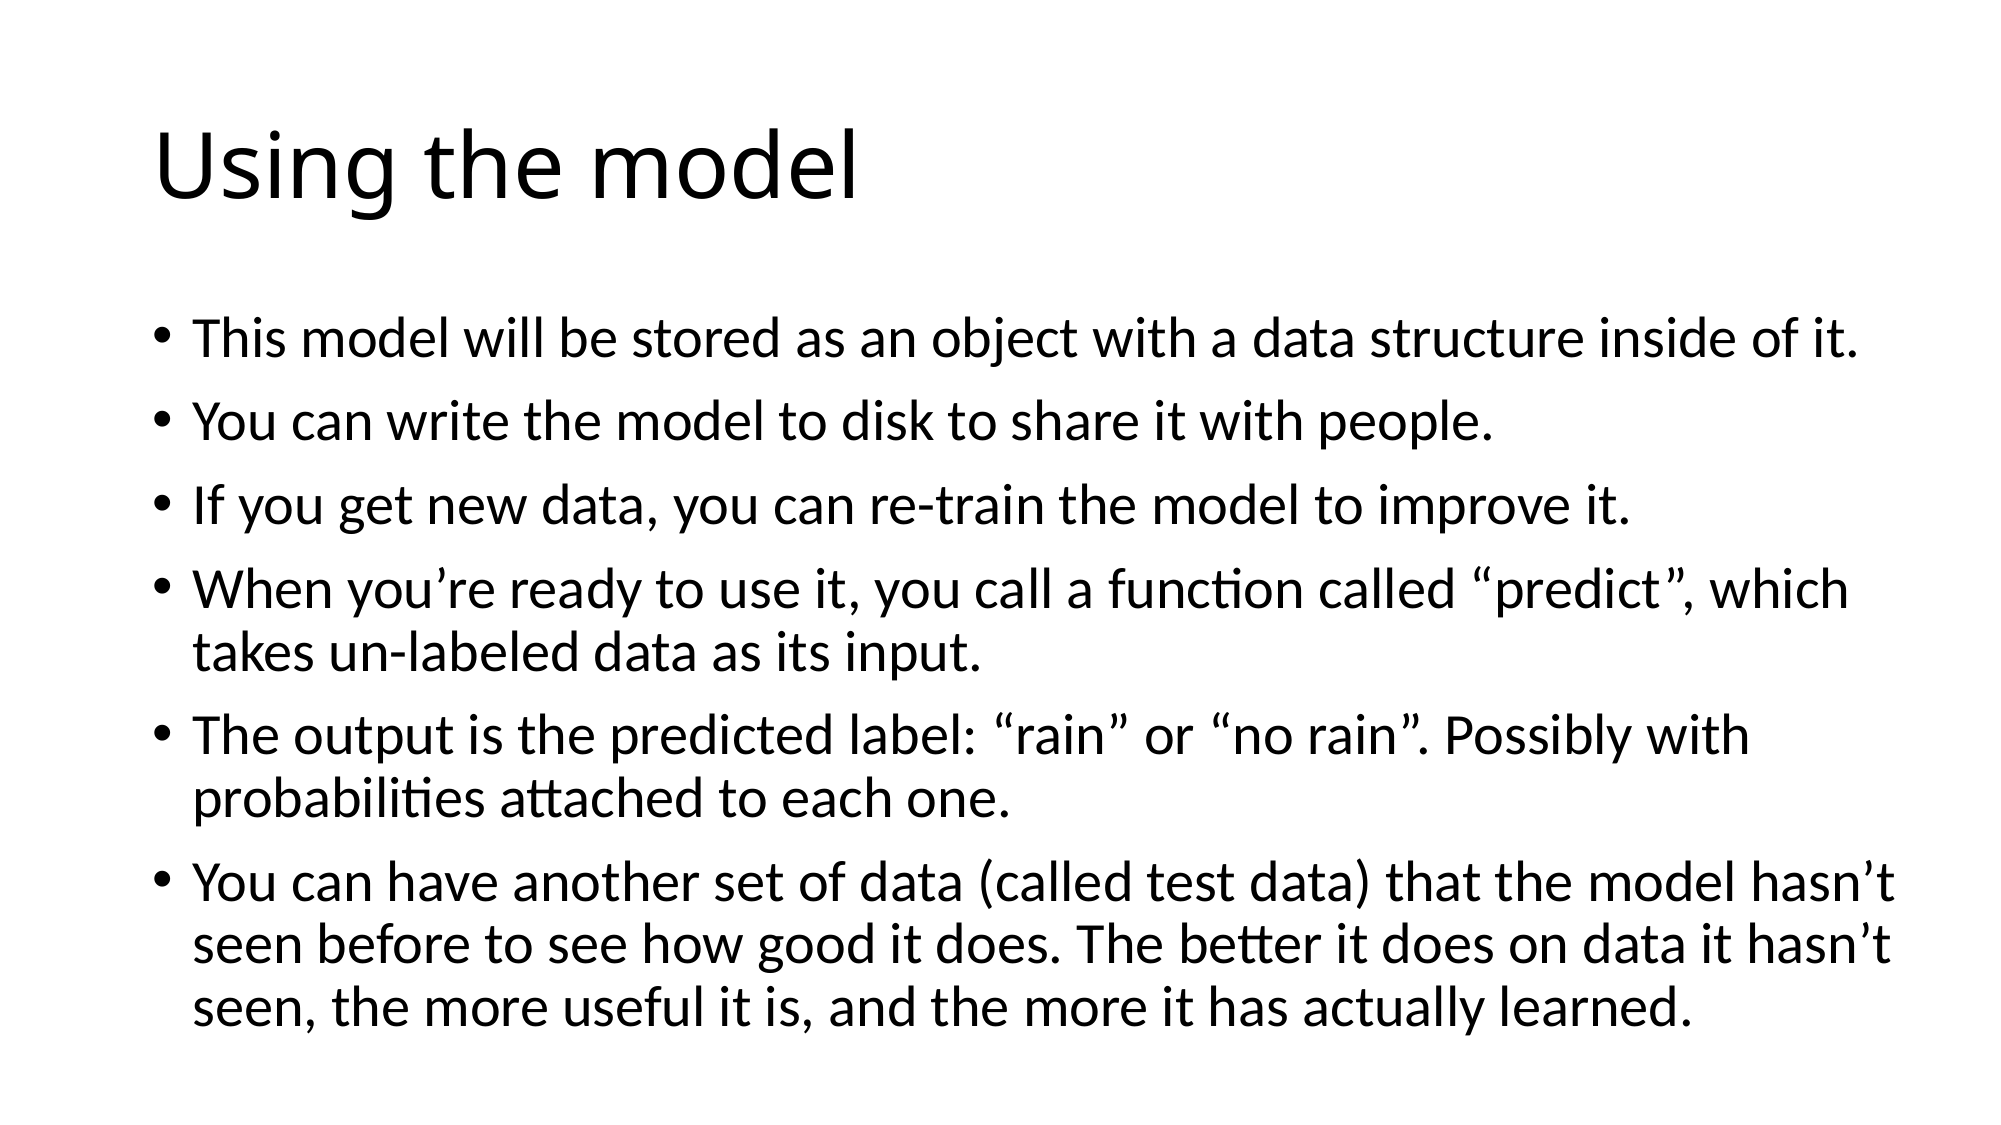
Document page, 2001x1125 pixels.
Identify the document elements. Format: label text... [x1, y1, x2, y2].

title Using the model [137, 59, 1863, 278]
list This model will be stored as an object with a data structure inside of it. You can write the model to disk to share it with people. If you get new data, you can re-train the model to improve it. When you’re ready to use it, you call a function called “predict”, which takes un-labeled data as its input. The output is the predicted label: “rain” or “no rain”. Possibly with probabilities attached to each one. You can have another set of data (called test data) that the model hasn’t seen before to see how good it does. The better it does on data it hasn’t seen, the more useful it is, and the more it has actually learned. [137, 299, 1924, 1125]
